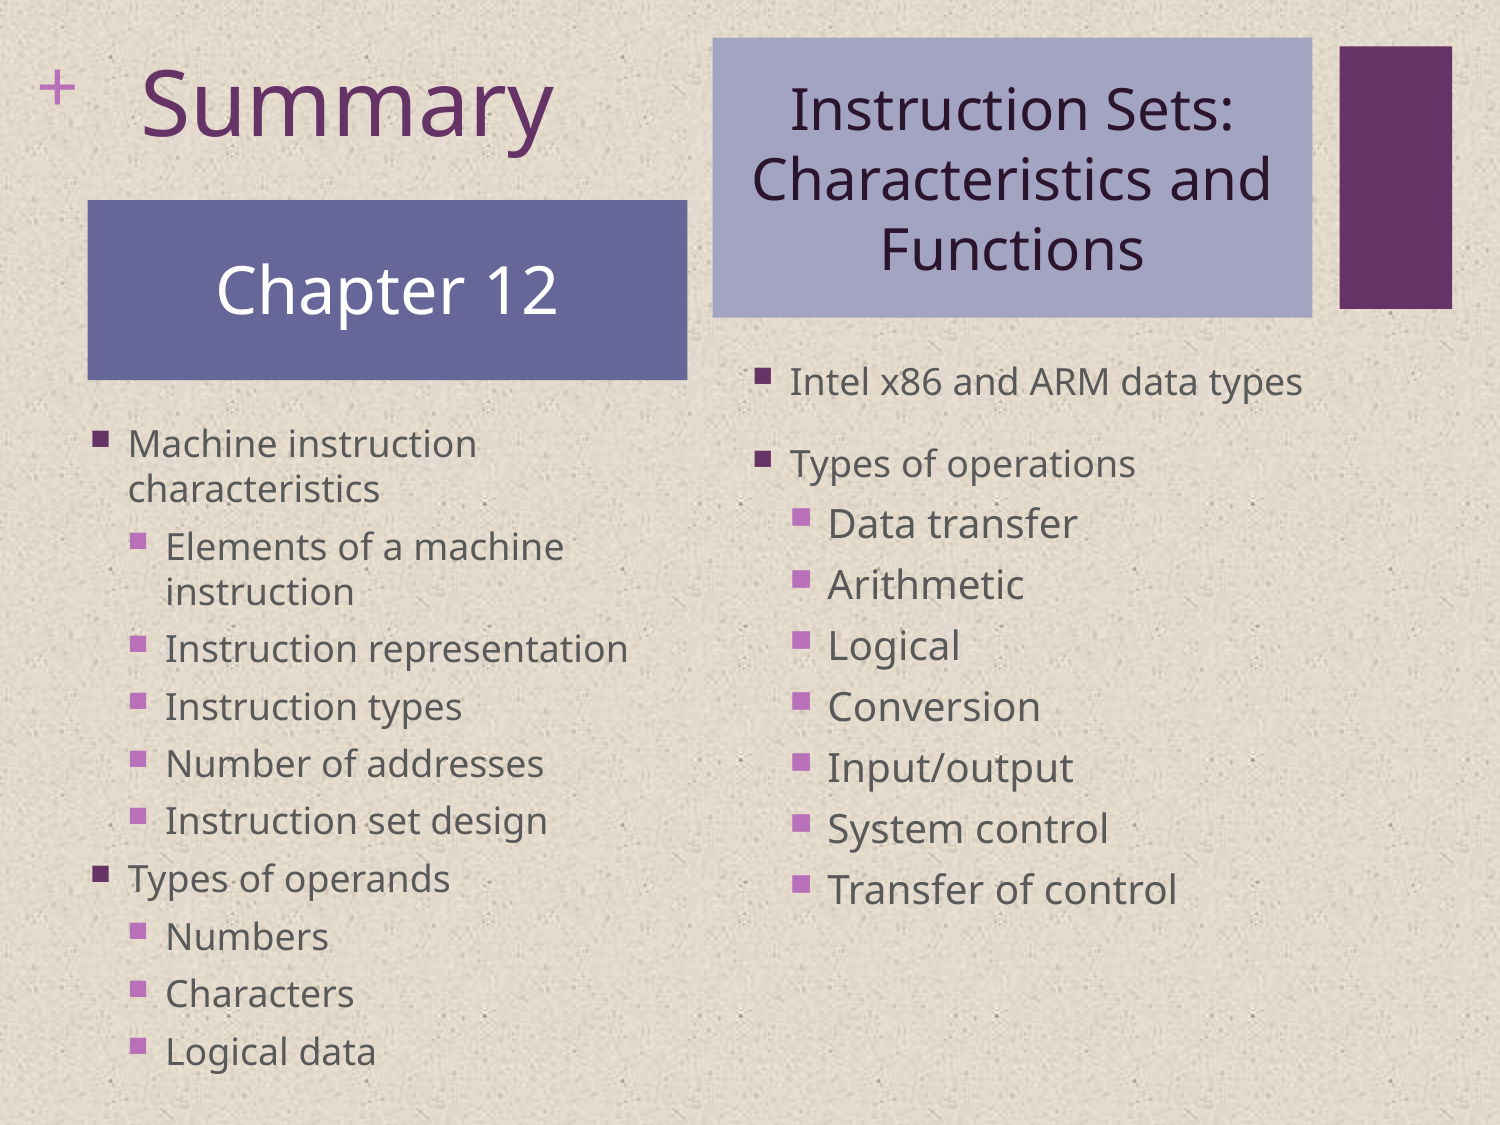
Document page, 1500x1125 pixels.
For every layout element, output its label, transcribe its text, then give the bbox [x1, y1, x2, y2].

list Instruction Sets: Characteristics and Functions [712, 37, 1313, 318]
list Intel x86 and ARM data types Types of operations Data transfer Arithmetic Logical Conversion Input/output System control Transfer of control [737, 350, 1363, 1125]
picture [0, 0, 1500, 1125]
list Chapter 12 [87, 200, 688, 381]
title Summary [125, 37, 688, 200]
list Machine instruction characteristics Elements of a machine instruction Instruction representation Instruction types Number of addresses Instruction set design Types of operands Numbers Characters Logical data [75, 412, 700, 1125]
